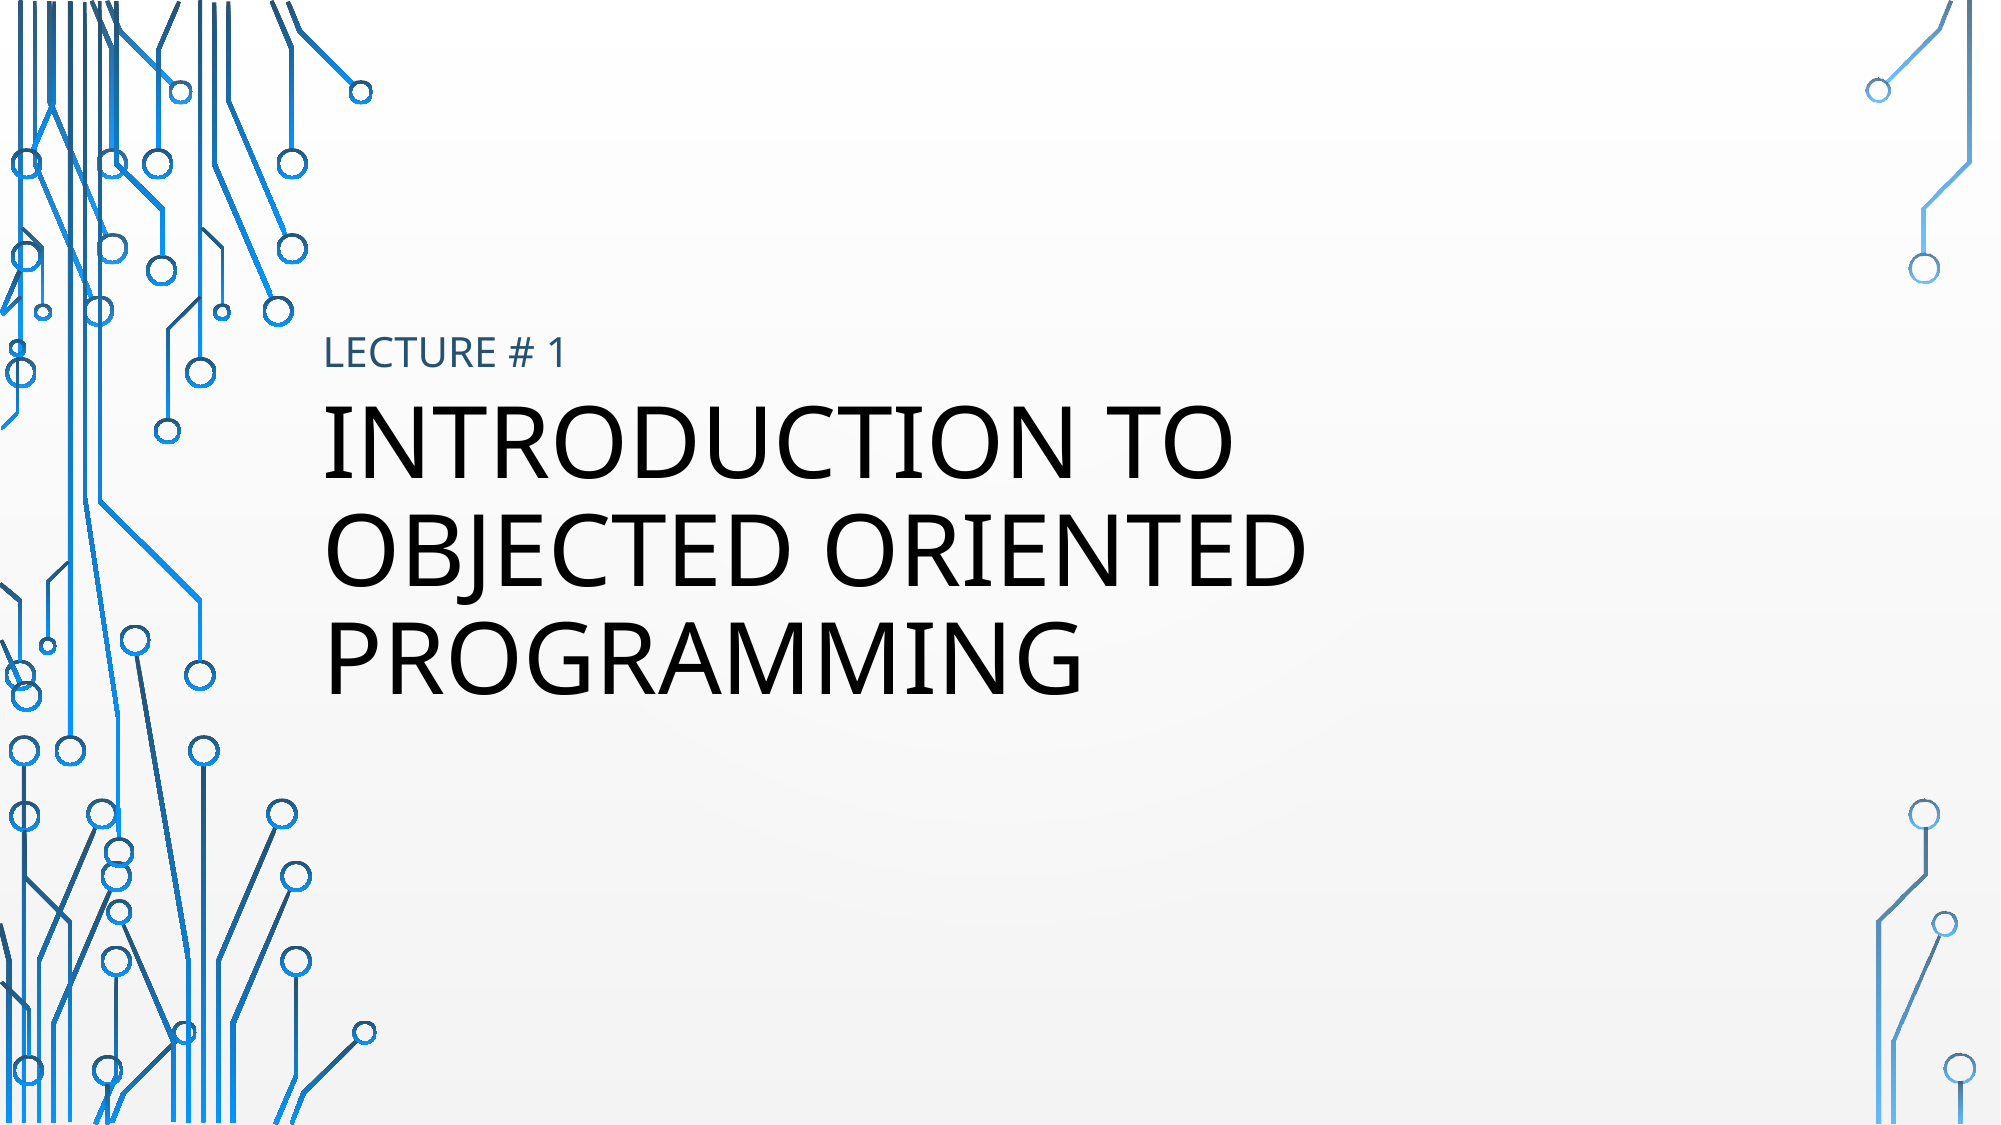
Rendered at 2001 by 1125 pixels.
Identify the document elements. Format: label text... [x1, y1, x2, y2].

title Introduction to OBJECTED ORIENTED PROGRAMMING [307, 331, 1920, 724]
subtitle Lecture # 1 [307, 308, 1750, 580]
